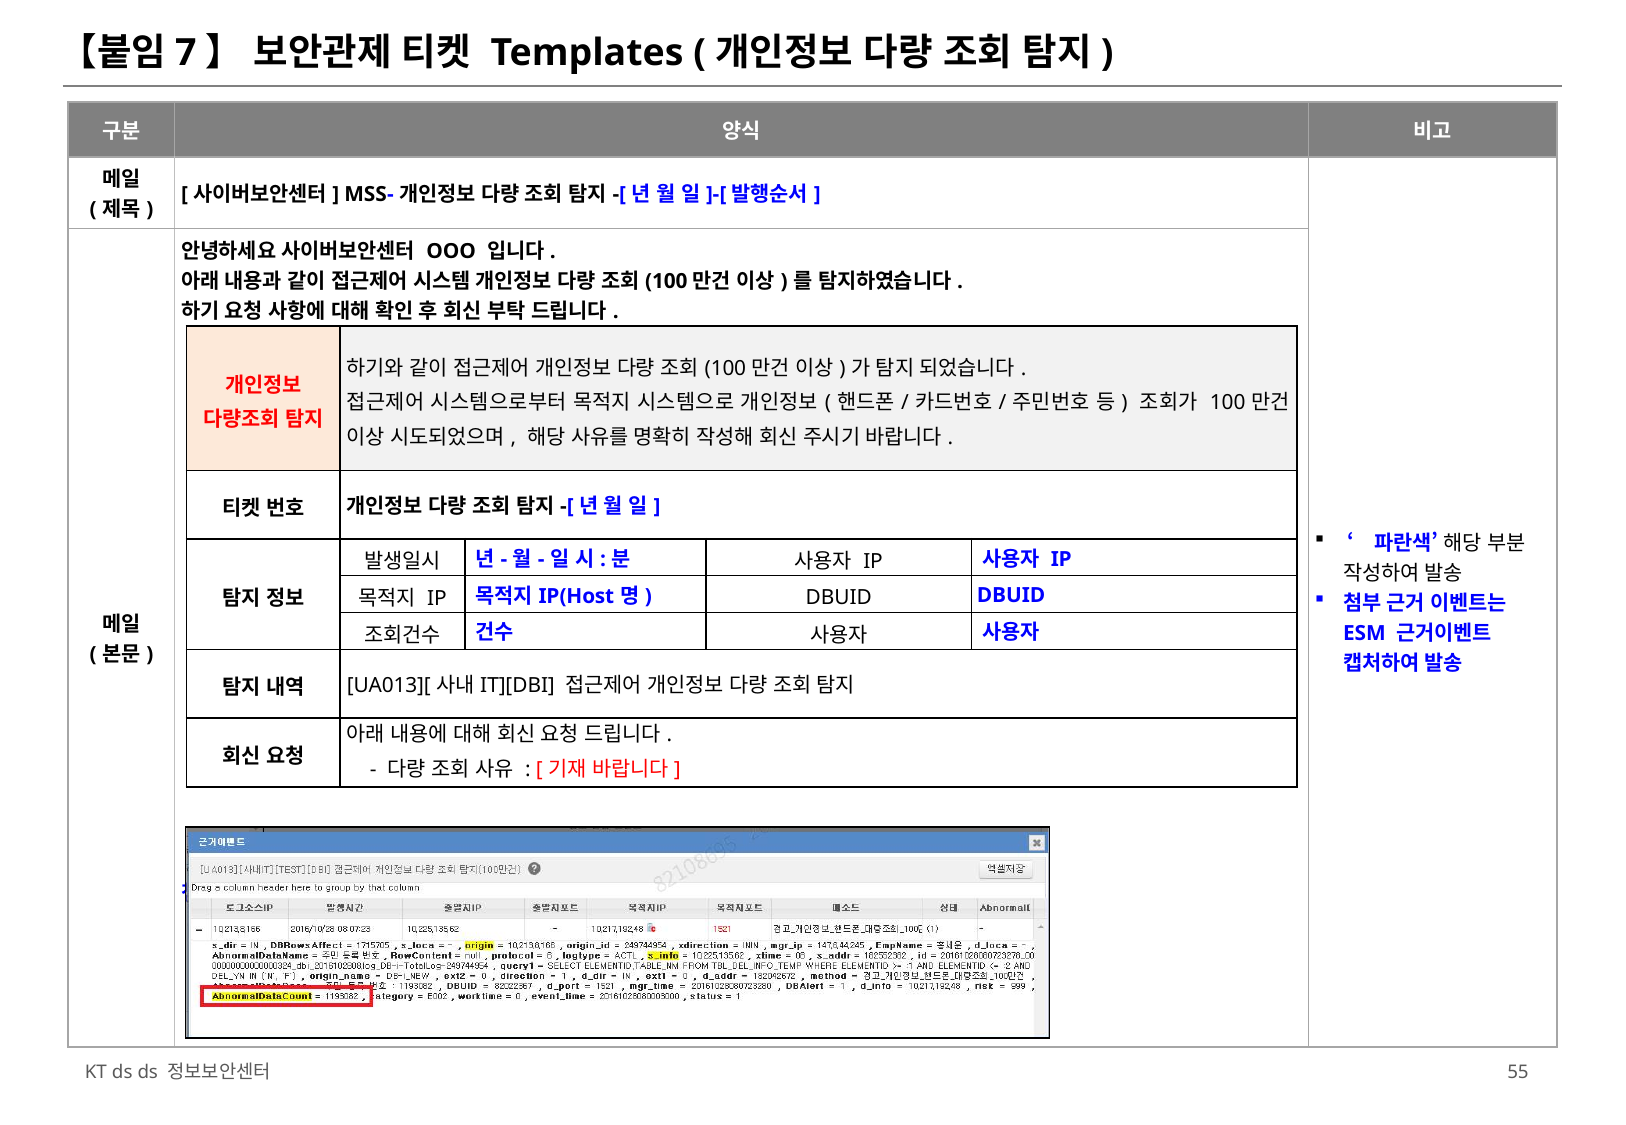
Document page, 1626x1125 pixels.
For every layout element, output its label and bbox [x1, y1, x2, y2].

picture [186, 827, 1049, 1038]
table_header [69, 103, 174, 156]
slide_number [1164, 1042, 1544, 1103]
table_header [1309, 103, 1556, 156]
table_header [175, 103, 1308, 156]
table_header [341, 327, 1296, 470]
table_cell [175, 158, 1308, 228]
table_header [187, 327, 339, 470]
table_cell [1309, 158, 1556, 1046]
table_cell [69, 158, 174, 228]
table_cell [69, 229, 174, 1046]
text_box [44, 23, 1604, 79]
table_cell [175, 229, 1308, 1046]
